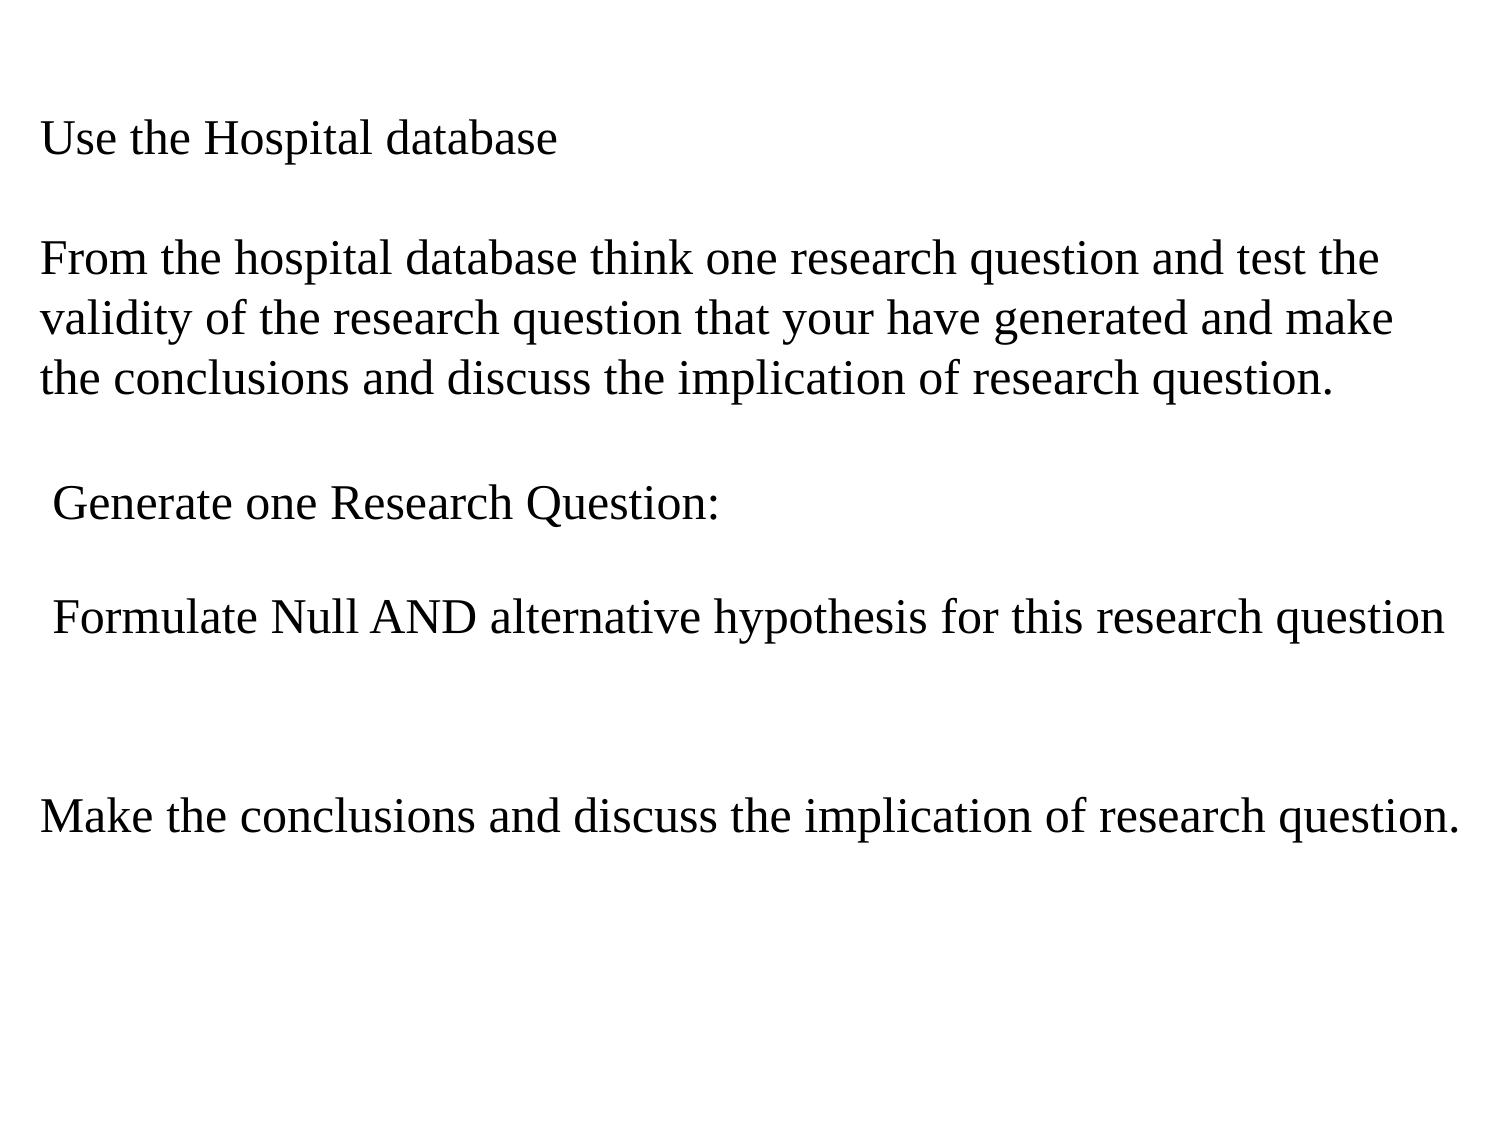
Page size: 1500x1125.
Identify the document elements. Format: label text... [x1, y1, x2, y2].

text_box Use the Hospital database From the hospital database think one research question and test the validity of the research question that your have generated and make the conclusions and discuss the implication of research question. [24, 37, 1413, 473]
text_box Formulate Null AND alternative hypothesis for this research question [37, 576, 1475, 651]
text_box Generate one Research Question: [37, 461, 1375, 537]
text_box Make the conclusions and discuss the implication of research question. [24, 774, 1500, 850]
